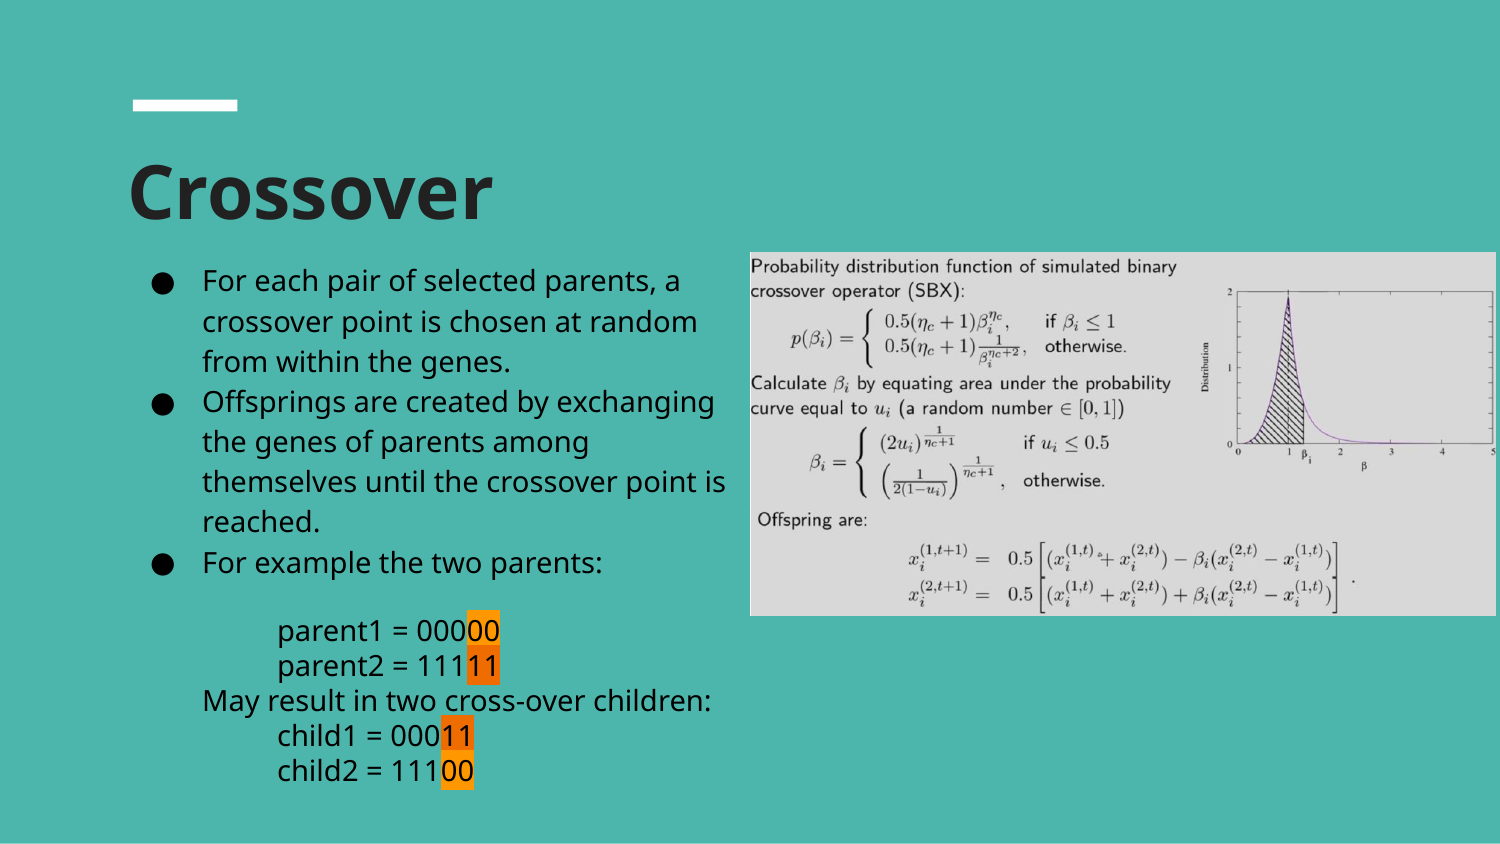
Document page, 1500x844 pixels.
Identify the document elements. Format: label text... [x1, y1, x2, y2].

title Crossover [112, 139, 1246, 251]
picture [749, 252, 1496, 616]
list For each pair of selected parents, a crossover point is chosen at random from within the genes. Offsprings are created by exchanging the genes of parents among themselves until the crossover point is reached. For example the two parents: parent1 = 00000 parent2 = 11111 May result in two cross-over children: child1 = 00011 child2 = 11100 [112, 242, 750, 730]
